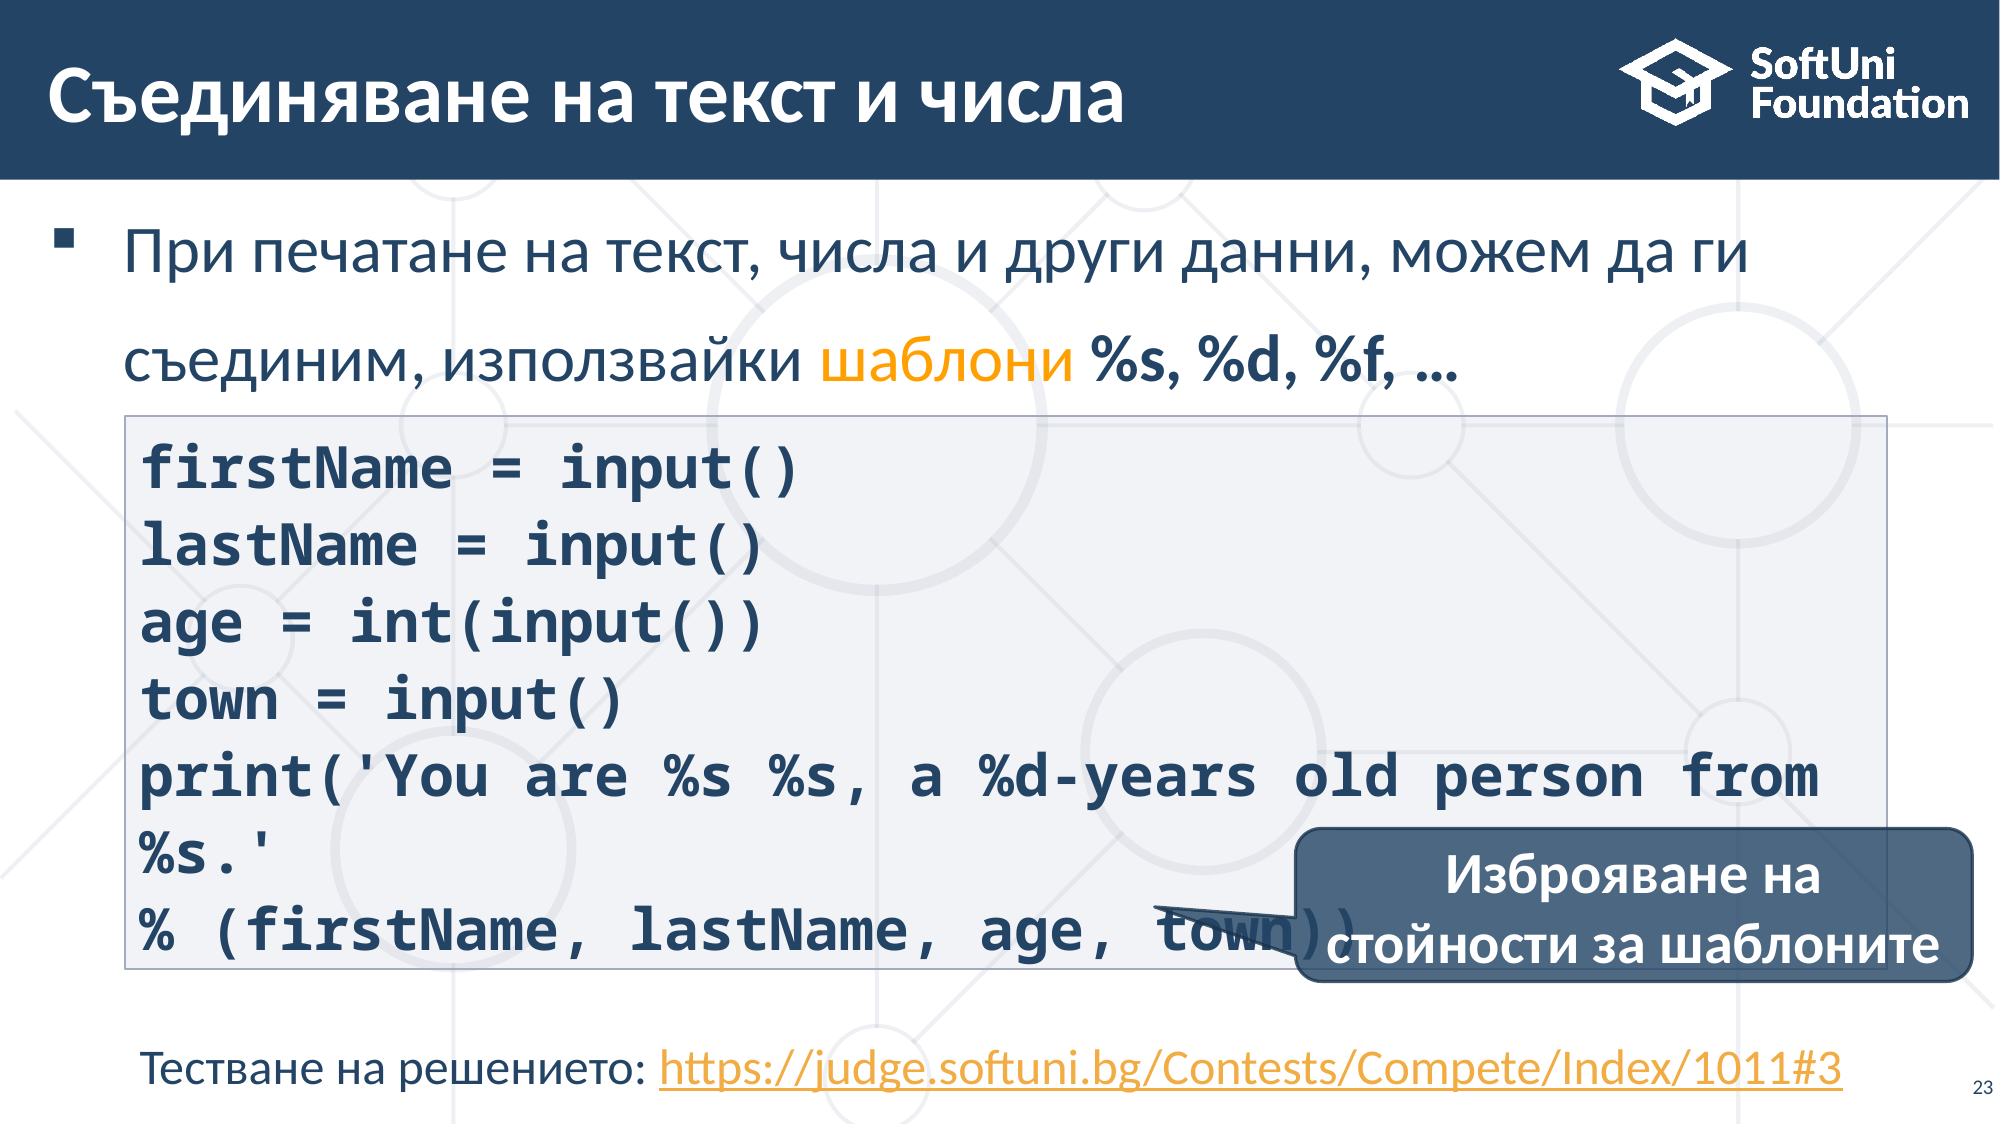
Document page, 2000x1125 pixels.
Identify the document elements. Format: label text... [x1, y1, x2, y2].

text_box Тестване на решението: https://judge.softuni.bg/Contests/Compete/Index/1011#3 [124, 1026, 1875, 1102]
title Съединяване на текст и числа [31, 16, 1591, 162]
list При печатане на текст, числа и други данни, можем да ги съединим, използвайки шаблони %s, %d, %f, … [31, 196, 1970, 1050]
text_box Изброяване на стойности за шаблоните [1152, 826, 1975, 984]
slide_number 23 [1929, 1070, 2000, 1103]
picture [1618, 38, 1968, 126]
text_box firstName = input() lastName = input() age = int(input()) town = input() print('You are %s %s, a %d-years old person from %s.' % (firstName, lastName, age, town)) [124, 415, 1888, 970]
